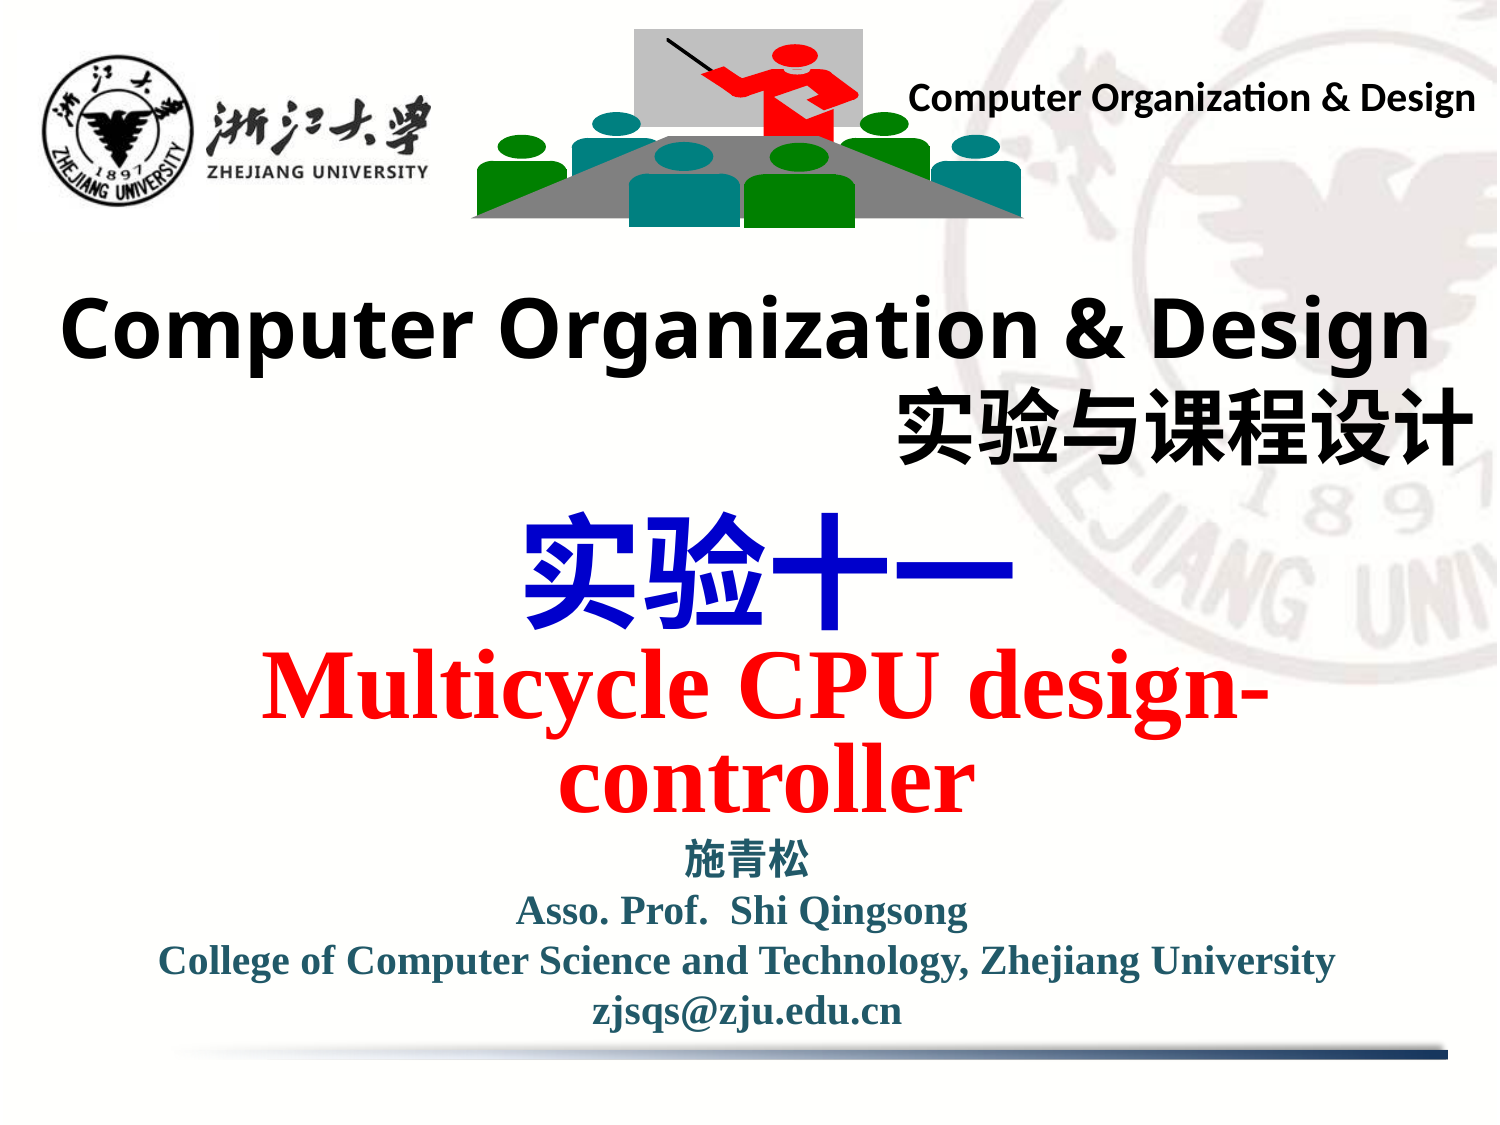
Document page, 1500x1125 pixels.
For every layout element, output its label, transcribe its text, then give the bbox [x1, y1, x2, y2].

subtitle 施青松 Asso. Prof. Shi Qingsong College of Computer Science and Technology, Zhejiang University zjsqs@zju.edu.cn [97, 840, 1398, 1050]
text_box 实验十一 Multicycle CPU design-controller [61, 487, 1474, 840]
title Computer Organization & Design 实验与课程设计 [43, 262, 1492, 488]
text_box Computer Organization & Design [1029, 62, 1492, 127]
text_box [470, 27, 1025, 229]
picture [3, 0, 1497, 1125]
